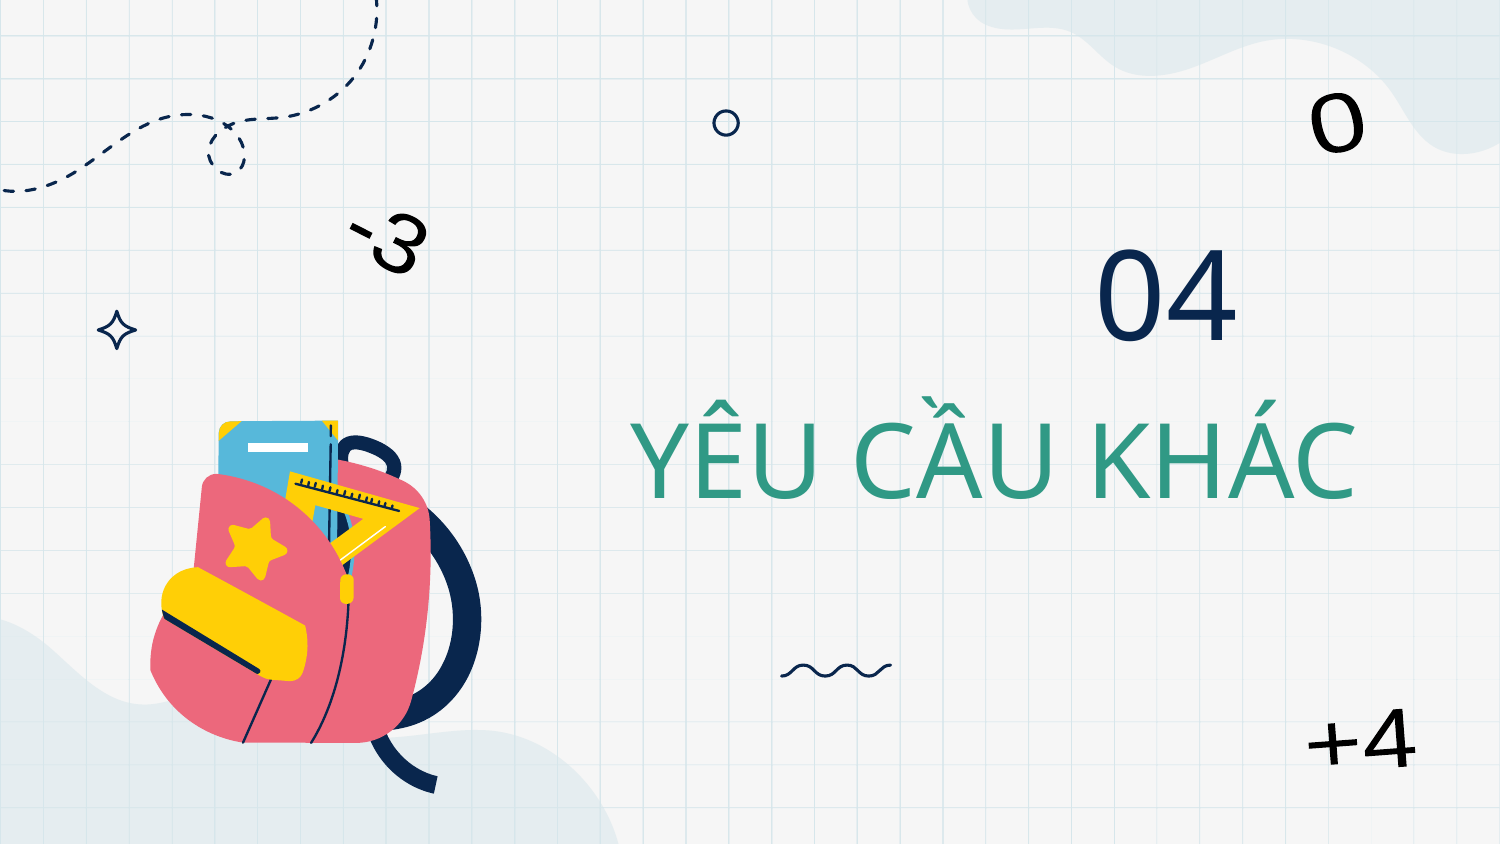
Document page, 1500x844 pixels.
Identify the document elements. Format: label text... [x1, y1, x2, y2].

picture [0, 0, 1500, 844]
text_box [713, 110, 739, 136]
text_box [149, 420, 486, 794]
title YÊU CẦU KHÁC [336, 379, 1375, 553]
title 04 [981, 230, 1253, 379]
